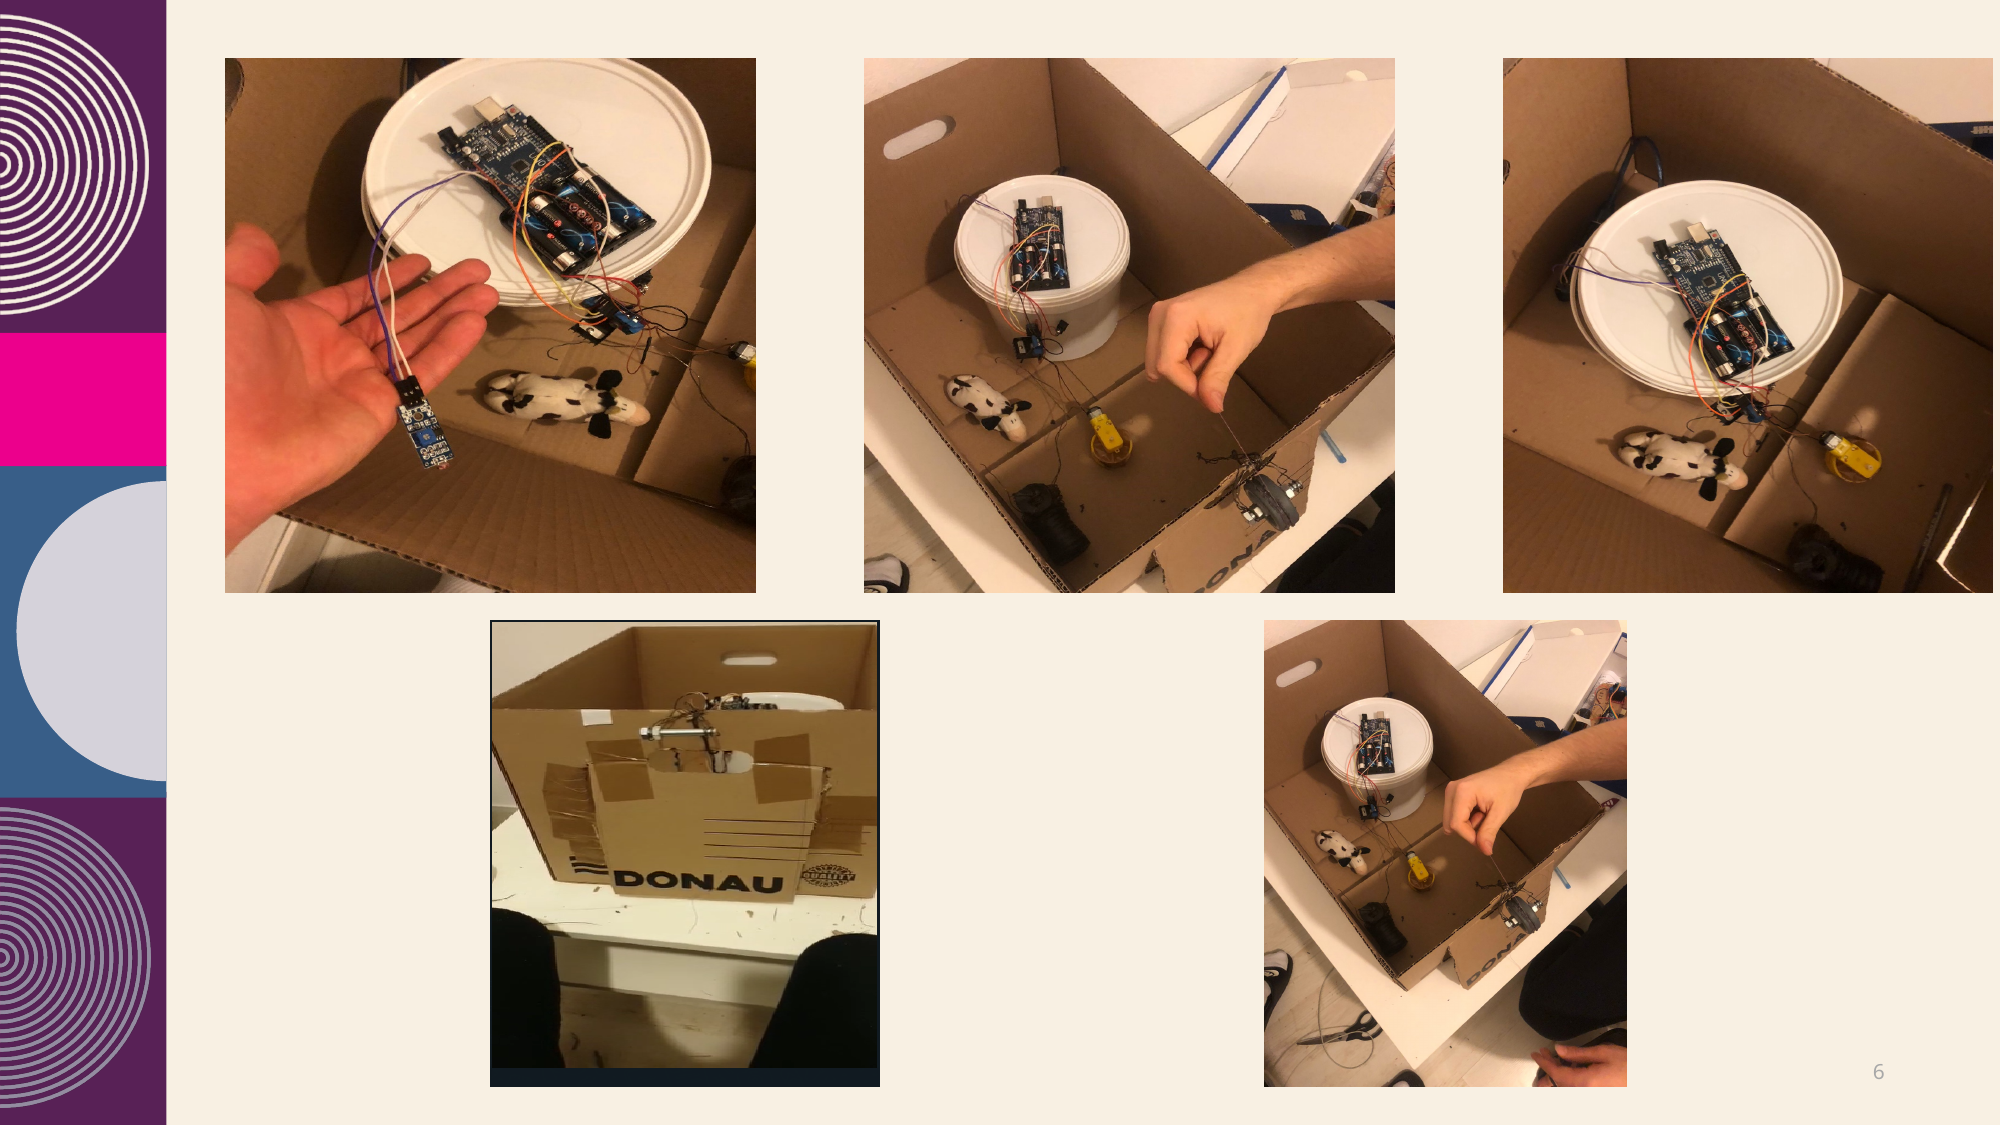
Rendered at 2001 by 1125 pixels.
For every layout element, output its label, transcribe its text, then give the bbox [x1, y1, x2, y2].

picture [864, 58, 1395, 593]
picture [0, 15, 149, 314]
picture [1264, 620, 1627, 1087]
picture [490, 620, 880, 1087]
picture [225, 58, 756, 593]
picture [1503, 58, 1993, 593]
picture [1, 808, 151, 1108]
slide_number 6 [1824, 1042, 1900, 1103]
